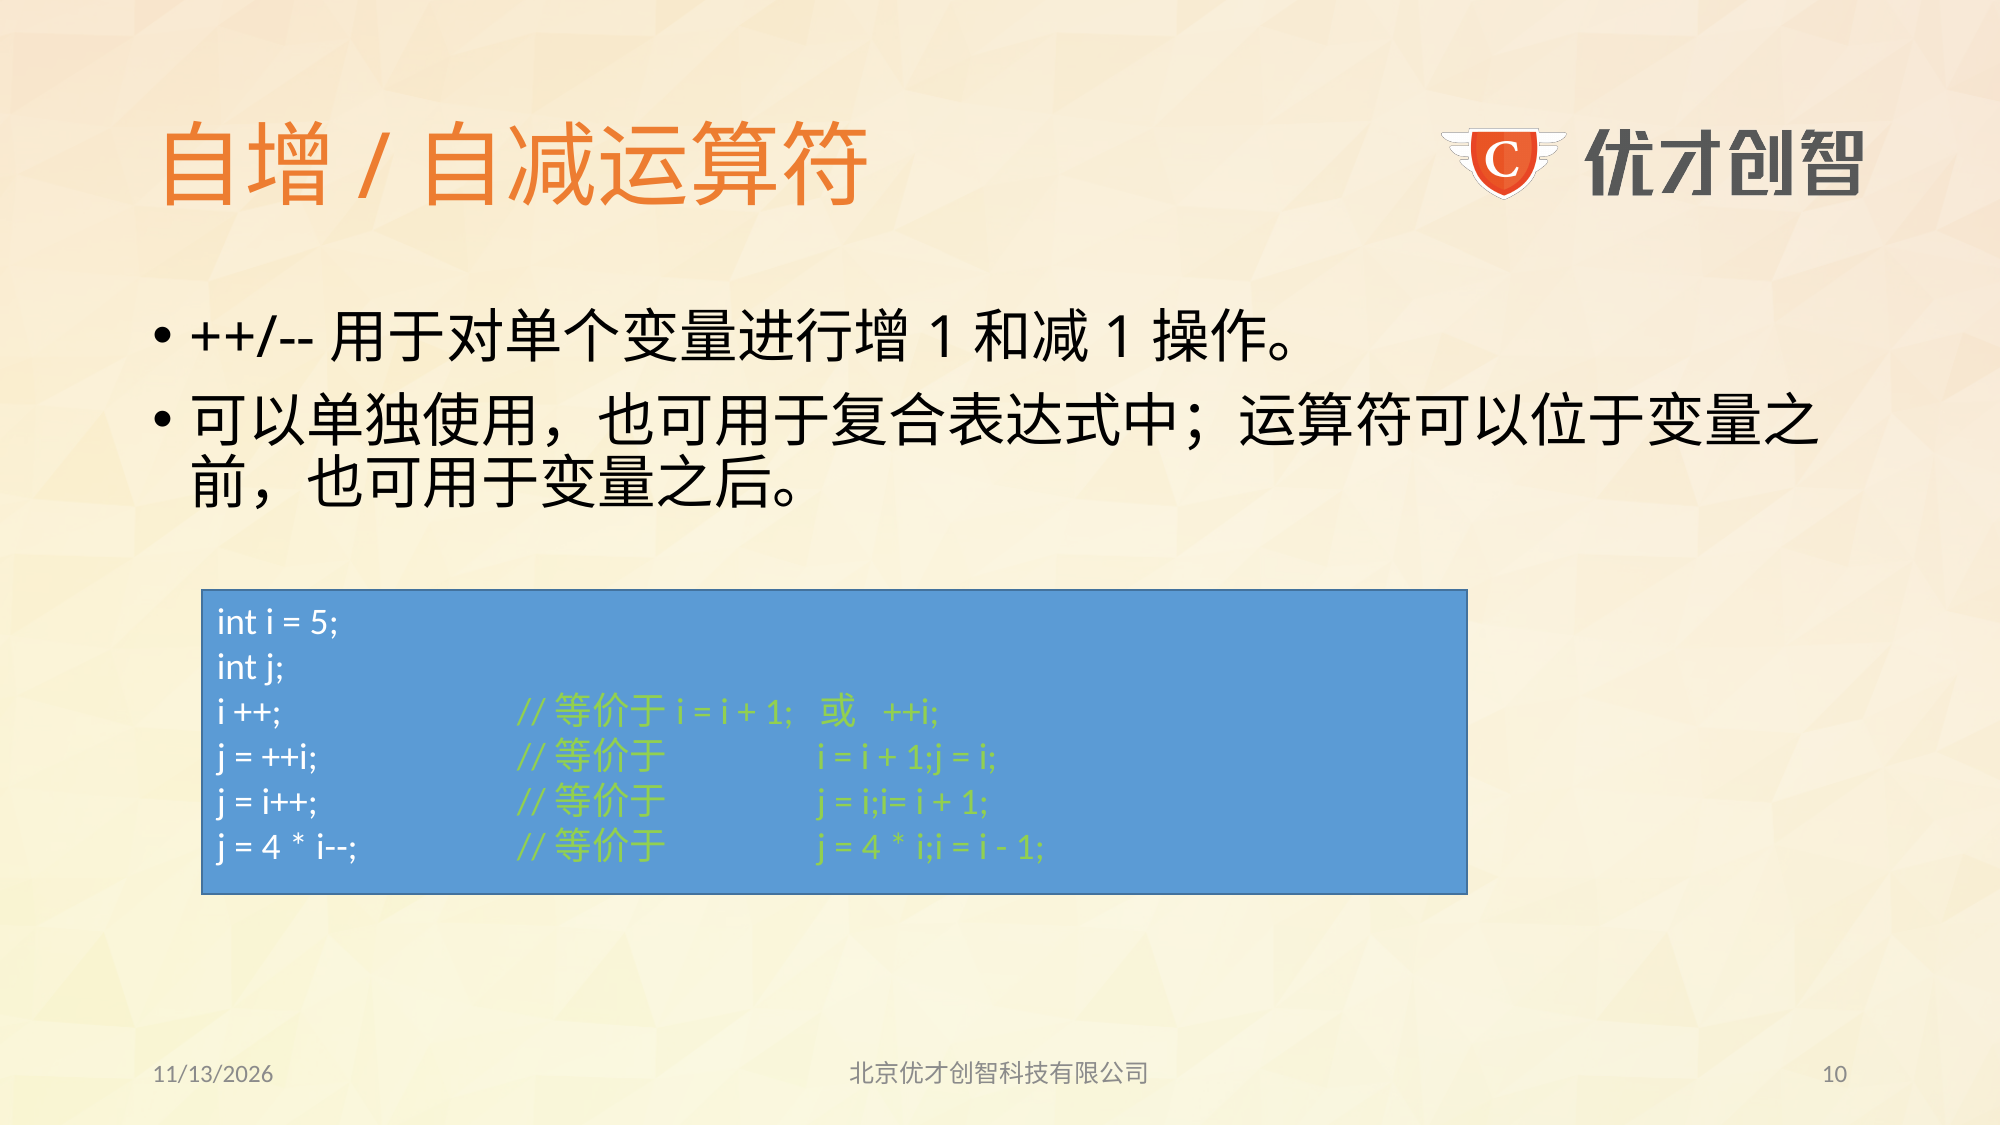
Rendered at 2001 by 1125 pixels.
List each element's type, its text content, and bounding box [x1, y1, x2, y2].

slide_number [137, 1042, 588, 1103]
picture [1441, 128, 1863, 200]
list ++/--用于对单个变量进行增1和减1操作。 可以单独使用，也可用于复合表达式中；运算符可以位于变量之前，也可用于变量之后。 [137, 299, 1863, 1014]
slide_number 9 [1412, 1042, 1863, 1103]
title 自增/自减运算符 [137, 59, 1441, 278]
footer 北京优才创智科技有限公司 [662, 1042, 1338, 1103]
text_box int i = 5; int j; i ++; //等价于i = i + 1; 或 ++i; j = ++i; //等价于 i = i + 1;j = i; j = i++; //等价于 j = i;i= i + 1; j = 4 * i--; //等价于 j = 4 * i;i = i - 1; [201, 589, 1468, 895]
